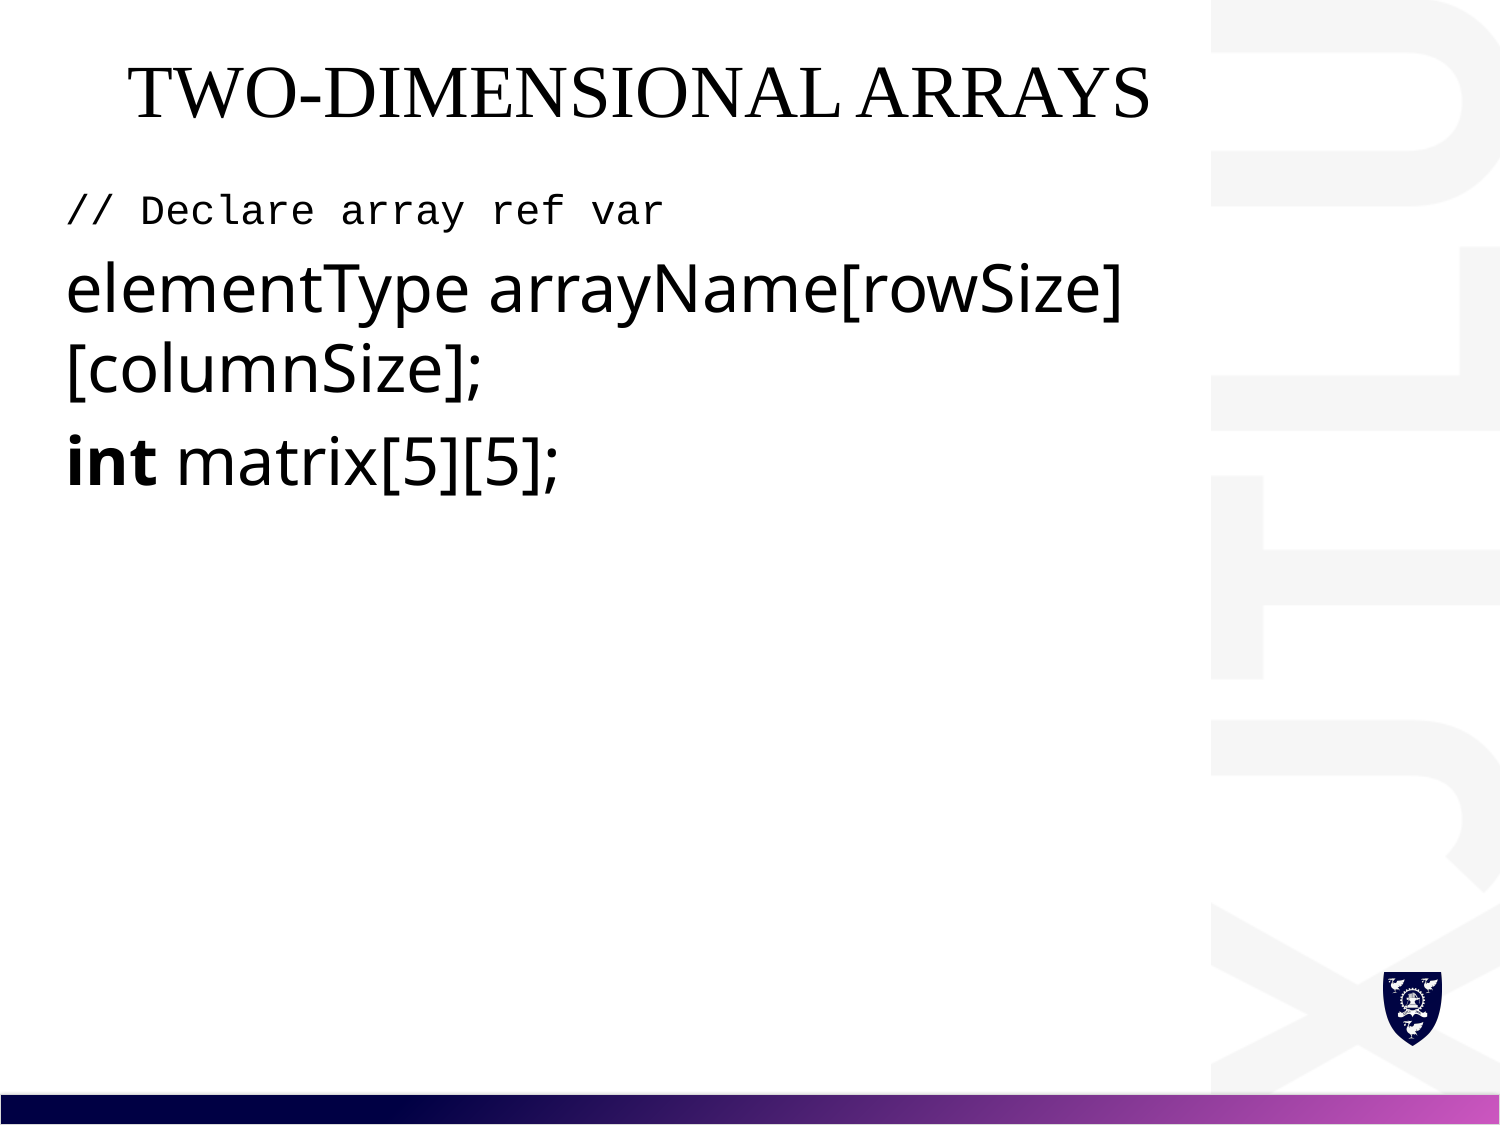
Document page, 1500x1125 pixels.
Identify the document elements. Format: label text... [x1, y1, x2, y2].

list // Declare array ref var elementType arrayName[rowSize][columnSize]; int matrix[5][5]; [50, 174, 1425, 1013]
slide_number [1074, 1042, 1425, 1103]
picture [1383, 972, 1442, 1046]
title Two-dimensional Arrays [112, 0, 1388, 174]
